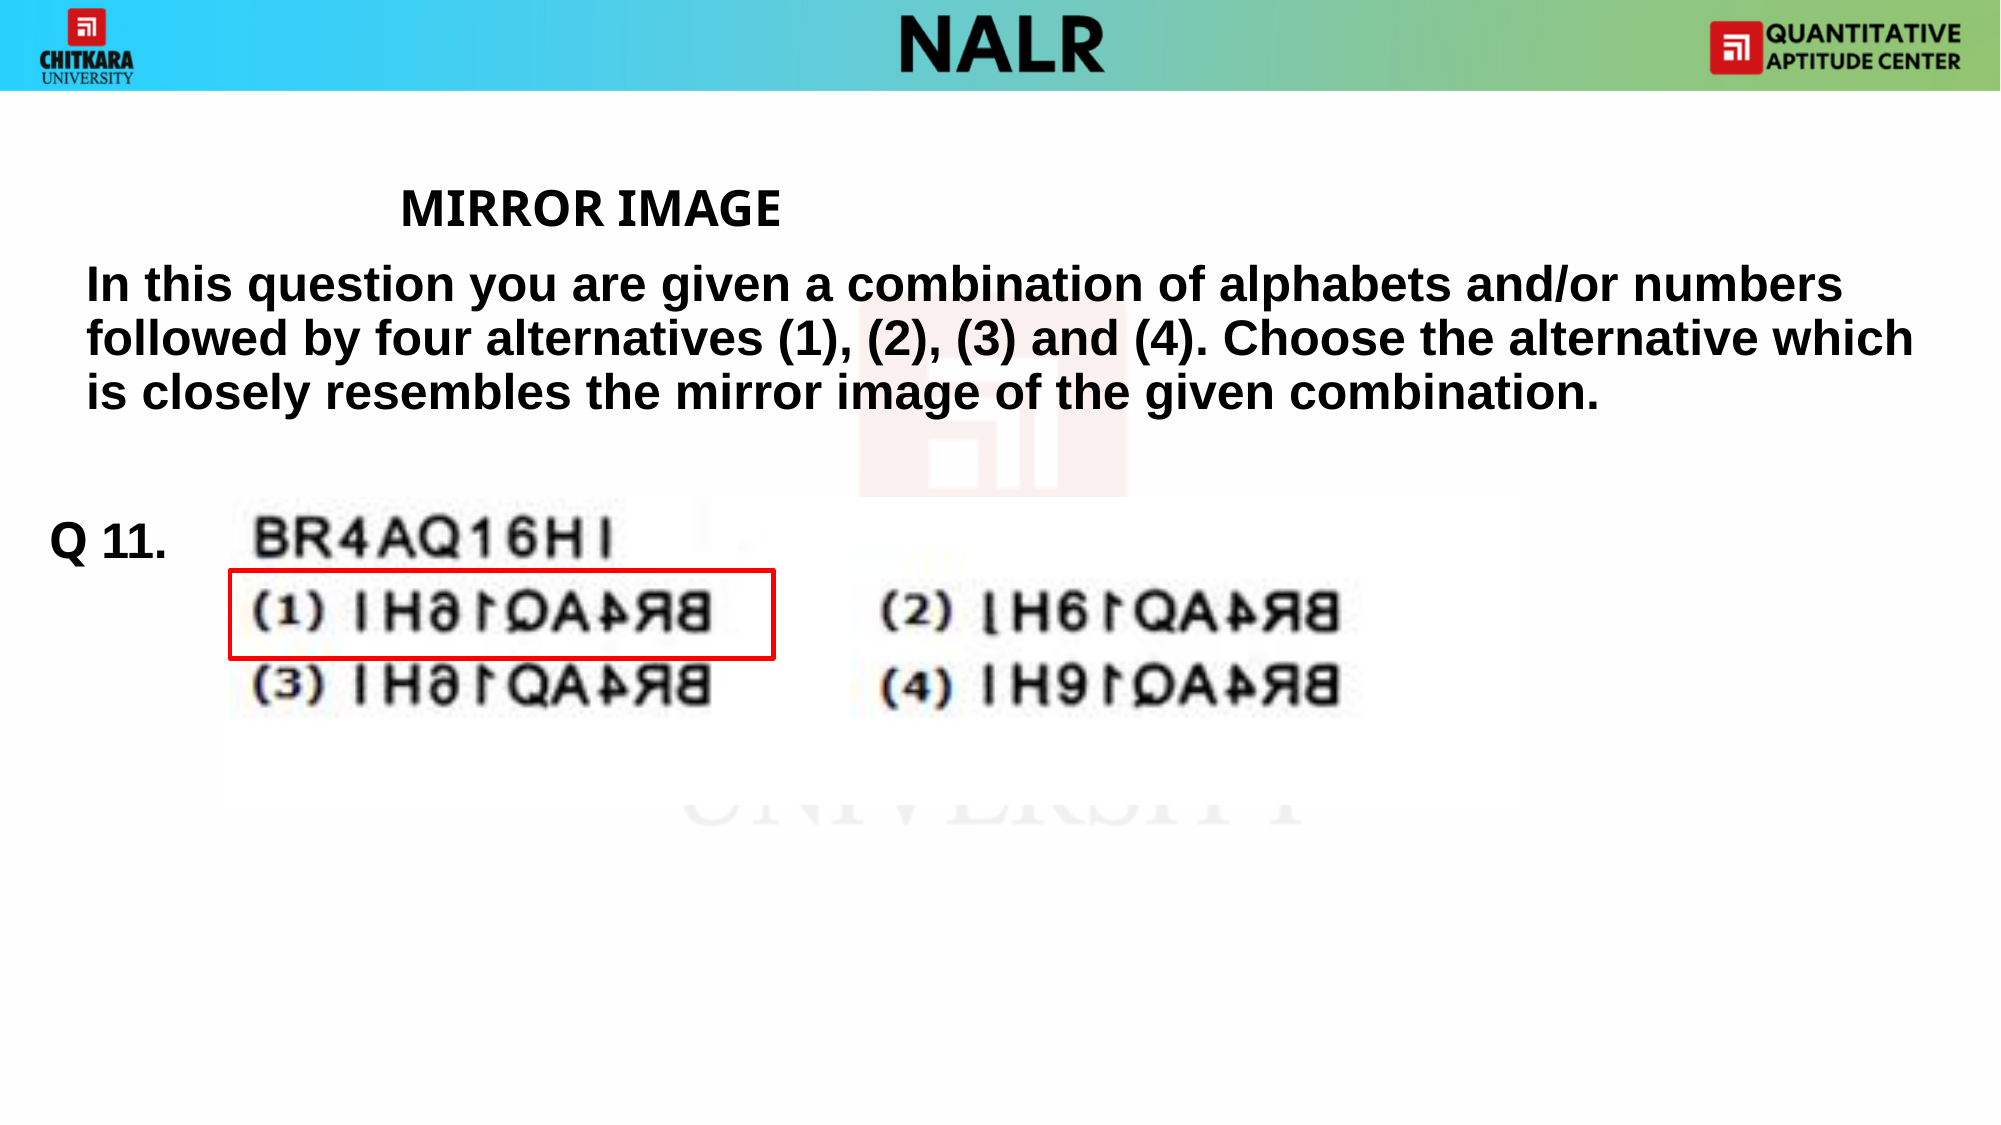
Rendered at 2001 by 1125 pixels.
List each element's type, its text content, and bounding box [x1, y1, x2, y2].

picture [0, 0, 2001, 1125]
list MIRROR IMAGE In this question you are given a combination of alphabets and/or numbers followed by four alternatives (1), (2), (3) and (4). Choose the alternative which is closely resembles the mirror image of the given combination. Q 11. [33, 175, 1959, 1053]
